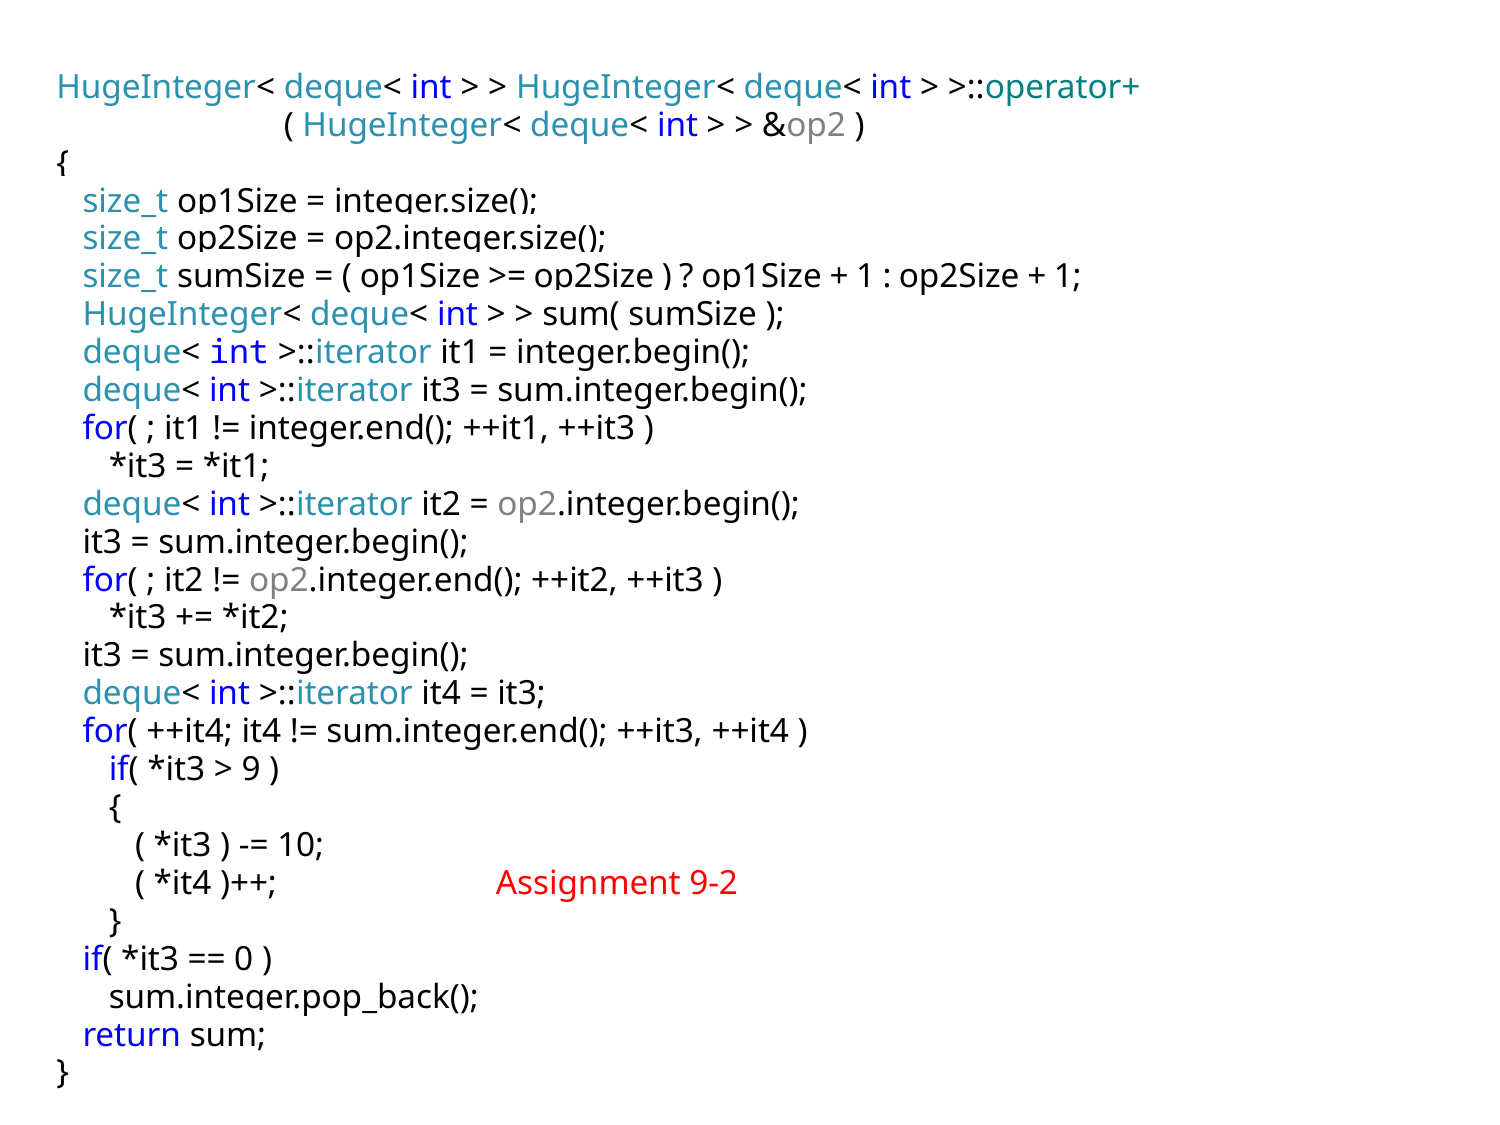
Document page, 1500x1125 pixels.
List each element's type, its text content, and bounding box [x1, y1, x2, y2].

list HugeInteger< deque< int > > HugeInteger< deque< int > >::operator+ ( HugeInteger< deque< int > > &op2 ) { size_t op1Size = integer.size(); size_t op2Size = op2.integer.size(); size_t sumSize = ( op1Size >= op2Size ) ? op1Size + 1 : op2Size + 1; HugeInteger< deque< int > > sum( sumSize ); deque< int >::iterator it1 = integer.begin(); deque< int >::iterator it3 = sum.integer.begin(); for( ; it1 != integer.end(); ++it1, ++it3 ) *it3 = *it1; deque< int >::iterator it2 = op2.integer.begin(); it3 = sum.integer.begin(); for( ; it2 != op2.integer.end(); ++it2, ++it3 ) *it3 += *it2; it3 = sum.integer.begin(); deque< int >::iterator it4 = it3; for( ++it4; it4 != sum.integer.end(); ++it3, ++it4 ) if( *it3 > 9 ) { ( *it3 ) -= 10; ( *it4 )++; Assignment 9-2 } if( *it3 == 0 ) sum.integer.pop_back(); return sum; } [41, 60, 1459, 1094]
